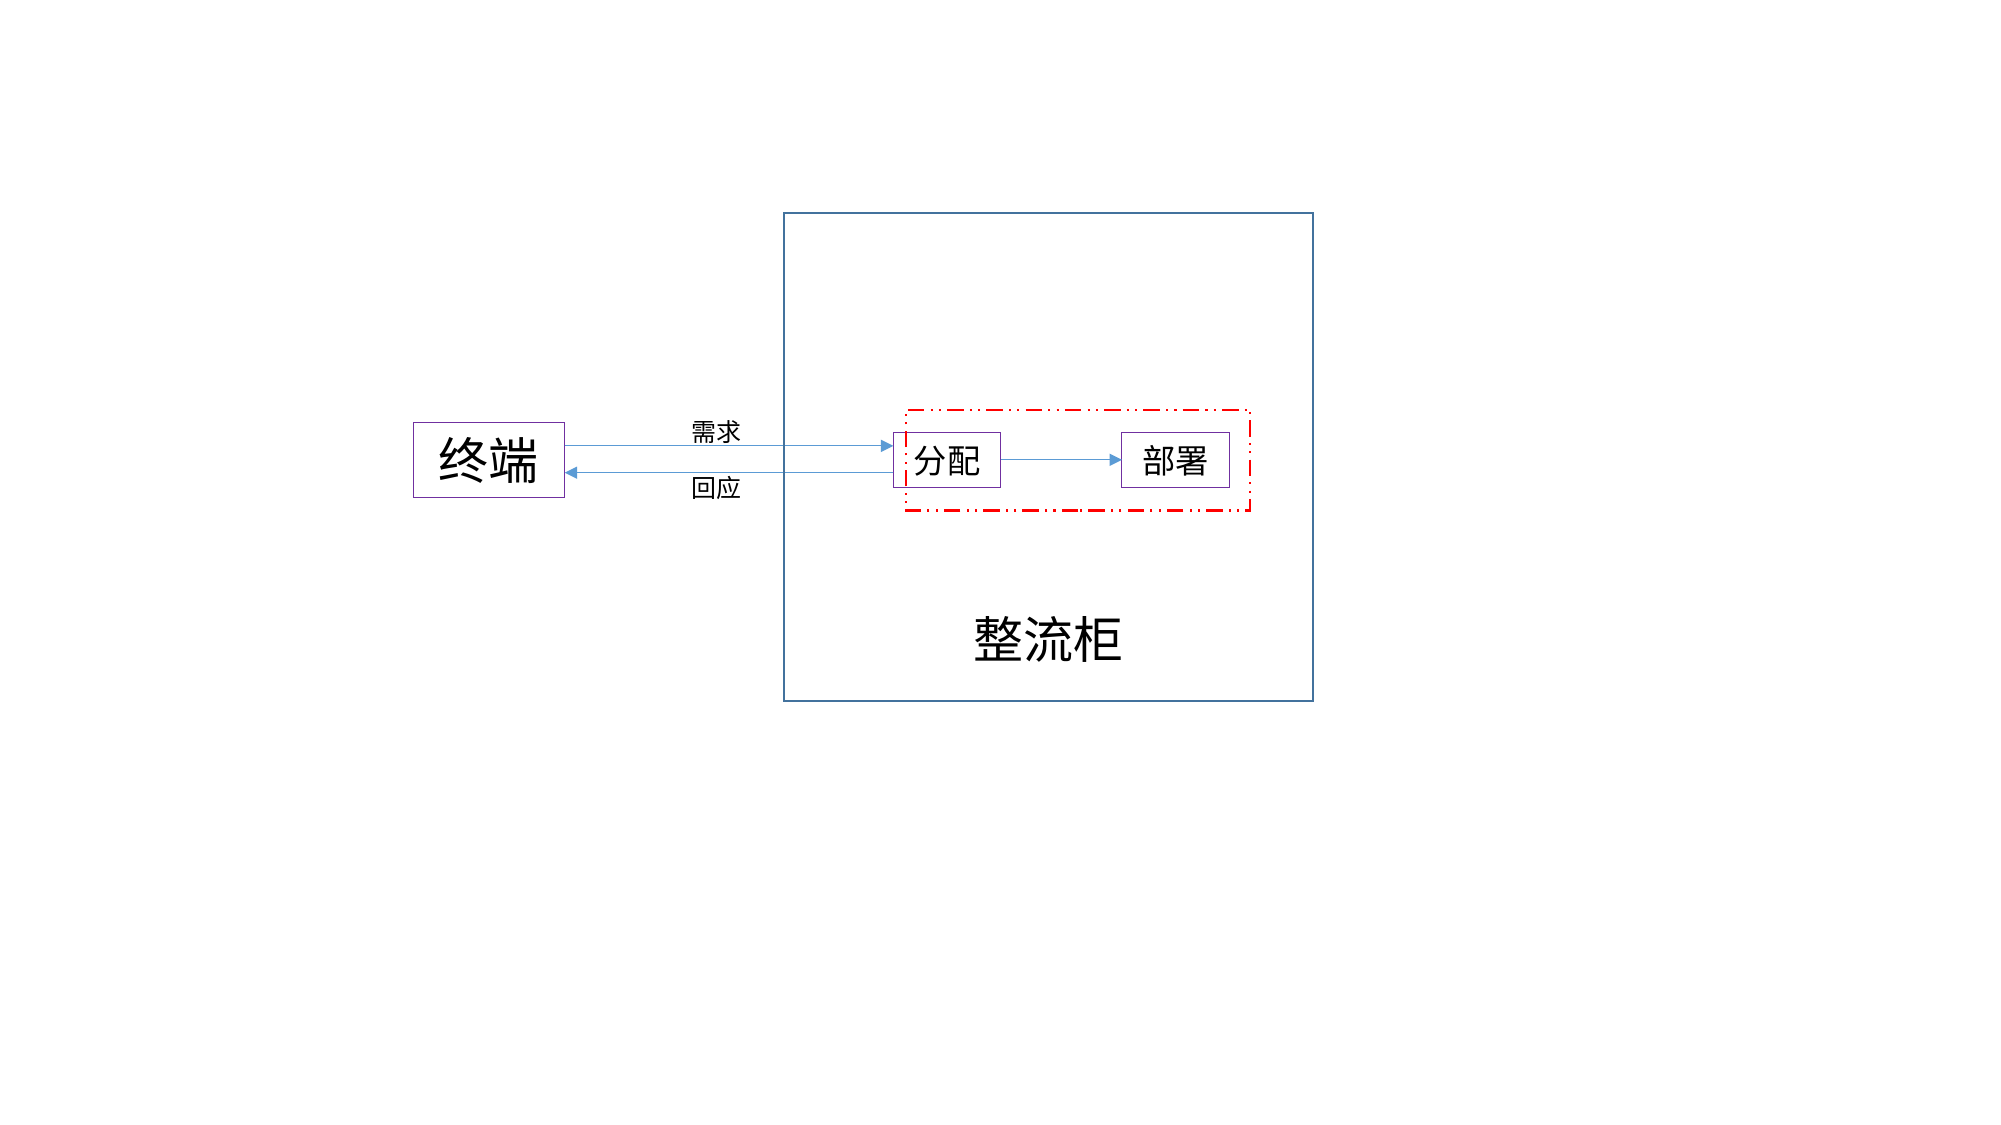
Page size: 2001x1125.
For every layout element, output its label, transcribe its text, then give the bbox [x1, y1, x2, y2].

text_box 终端 [413, 422, 565, 498]
text_box 回应 [674, 473, 759, 510]
text_box 整流柜 [943, 601, 1154, 676]
text_box [783, 212, 1314, 702]
text_box [905, 409, 1251, 512]
text_box 需求 [674, 446, 759, 455]
text_box 回应 [674, 465, 759, 472]
text_box 需求 [674, 409, 759, 445]
